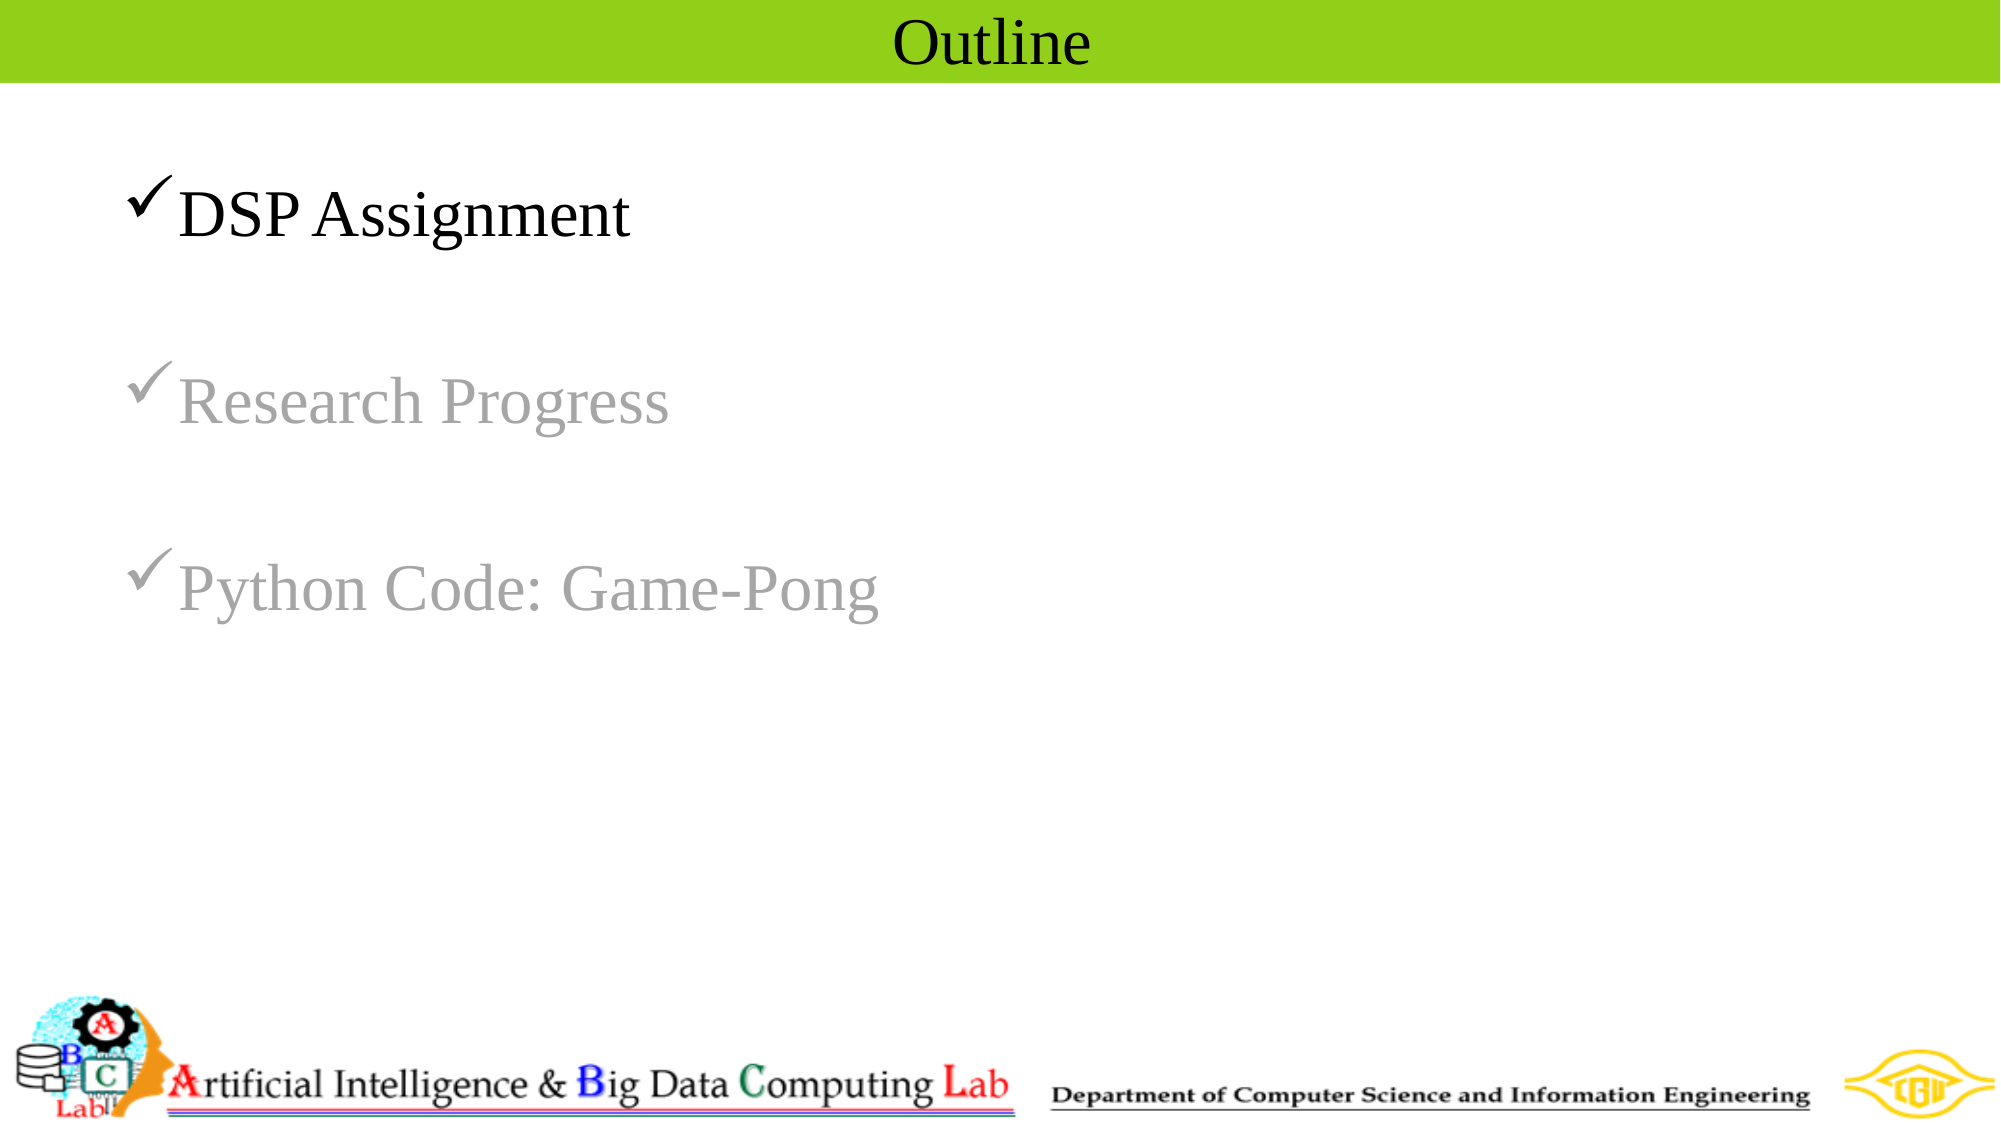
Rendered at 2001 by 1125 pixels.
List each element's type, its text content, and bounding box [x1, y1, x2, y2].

list DSP Assignment Research Progress Python Code: Game-Pong [107, 162, 1908, 875]
picture [0, 0, 2001, 1125]
title Outline [92, 0, 1893, 75]
